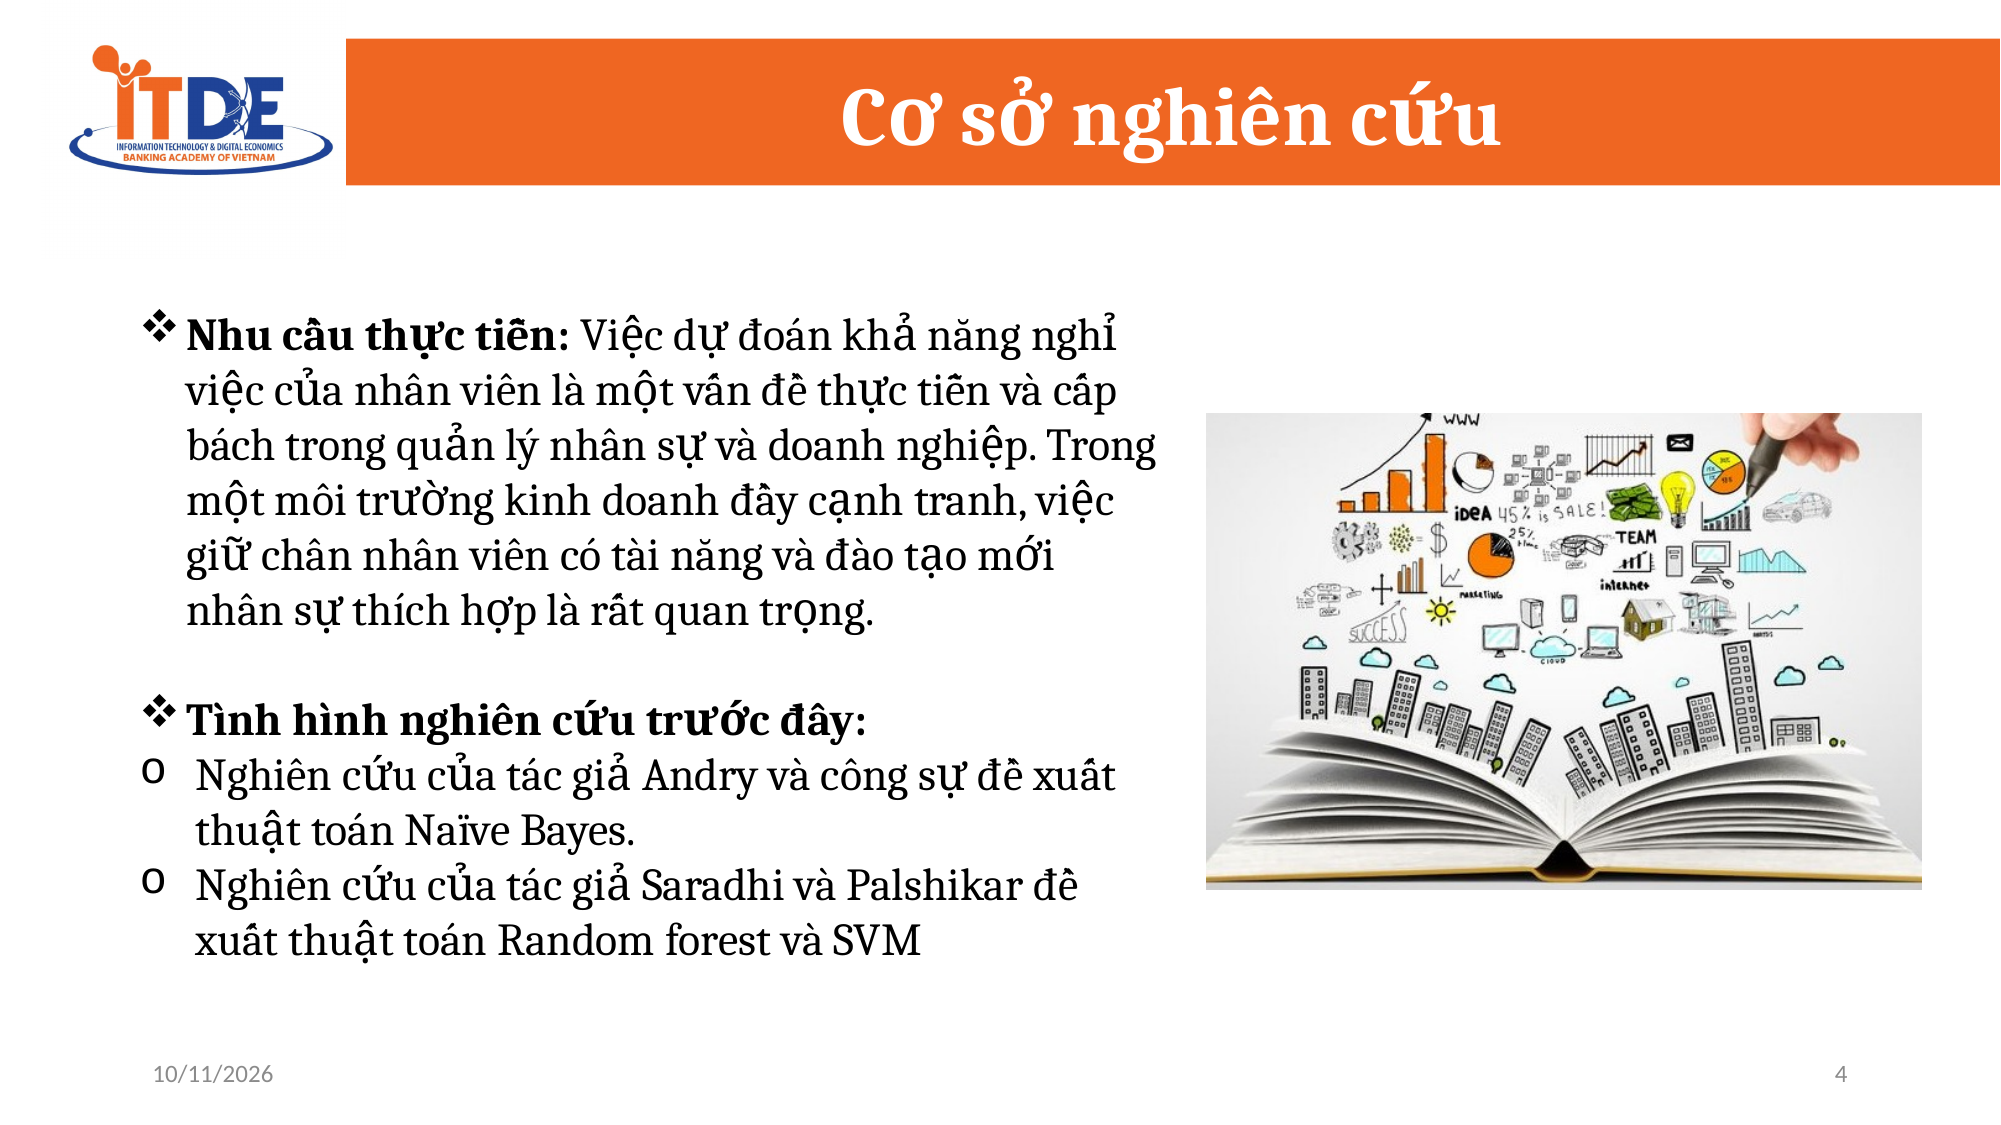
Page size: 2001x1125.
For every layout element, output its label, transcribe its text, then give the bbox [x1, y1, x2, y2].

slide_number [137, 1042, 588, 1103]
text_box Nhu cầu thực tiễn: Việc dự đoán khả năng nghỉ việc của nhân viên là một vấn đề thực tiễn và cấp bách trong quản lý nhân sự và doanh nghiệp. Trong một môi trường kinh doanh đầy cạnh tranh, việc giữ chân nhân viên có tài năng và đào tạo mới nhân sự thích hợp là rất quan trọng. Tình hình nghiên cứu trước đây: Nghiên cứu của tác giả Andry và công sự đề xuất thuật toán Naïve Bayes. Nghiên cứu của tác giả Saradhi và Palshikar đề xuất thuật toán Random forest và SVM [124, 297, 1173, 972]
picture [41, 0, 346, 259]
slide_number 4 [1412, 1042, 1863, 1103]
picture [1206, 413, 1922, 890]
text_box Cơ sở nghiên cứu [346, 38, 2000, 186]
